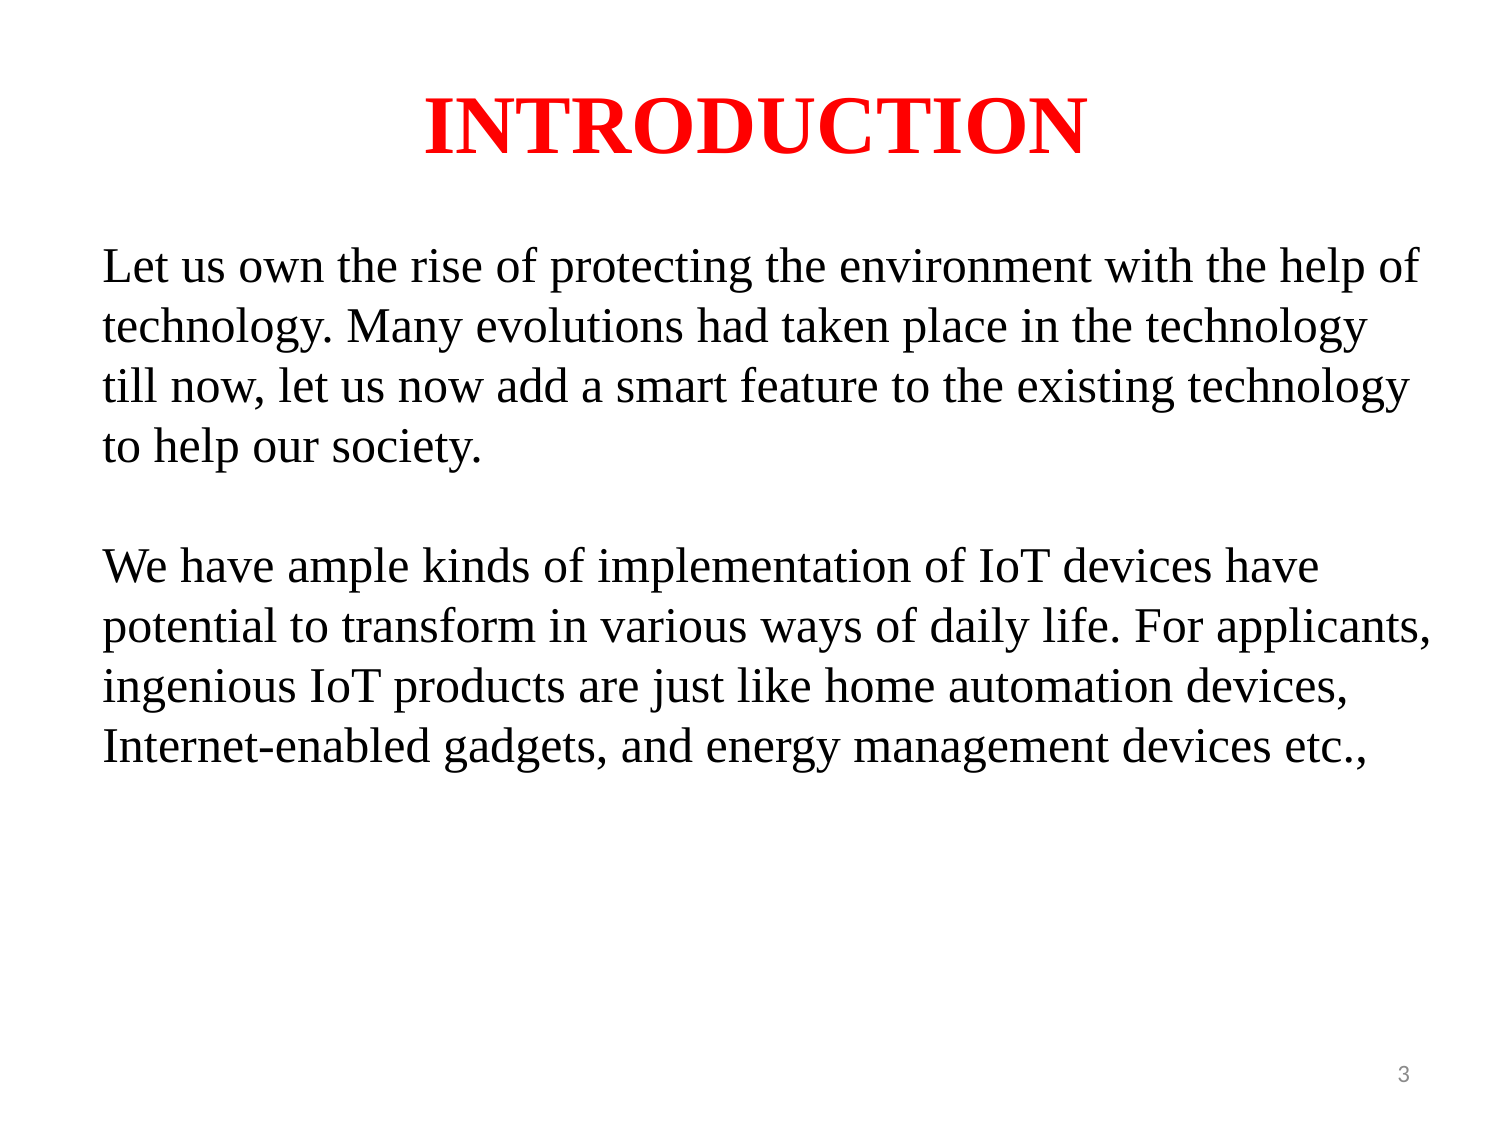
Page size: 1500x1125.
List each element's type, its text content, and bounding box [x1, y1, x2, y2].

text_box Let us own the rise of protecting the environment with the help of technology. Many evolutions had taken place in the technology till now, let us now add a smart feature to the existing technology to help our society. We have ample kinds of implementation of IoT devices have potential to transform in various ways of daily life. For applicants, ingenious IoT products are just like home automation devices, Internet-enabled gadgets, and energy management devices etc., [87, 224, 1450, 840]
slide_number 3 [1074, 1042, 1425, 1103]
text_box INTRODUCTION [237, 62, 1275, 178]
